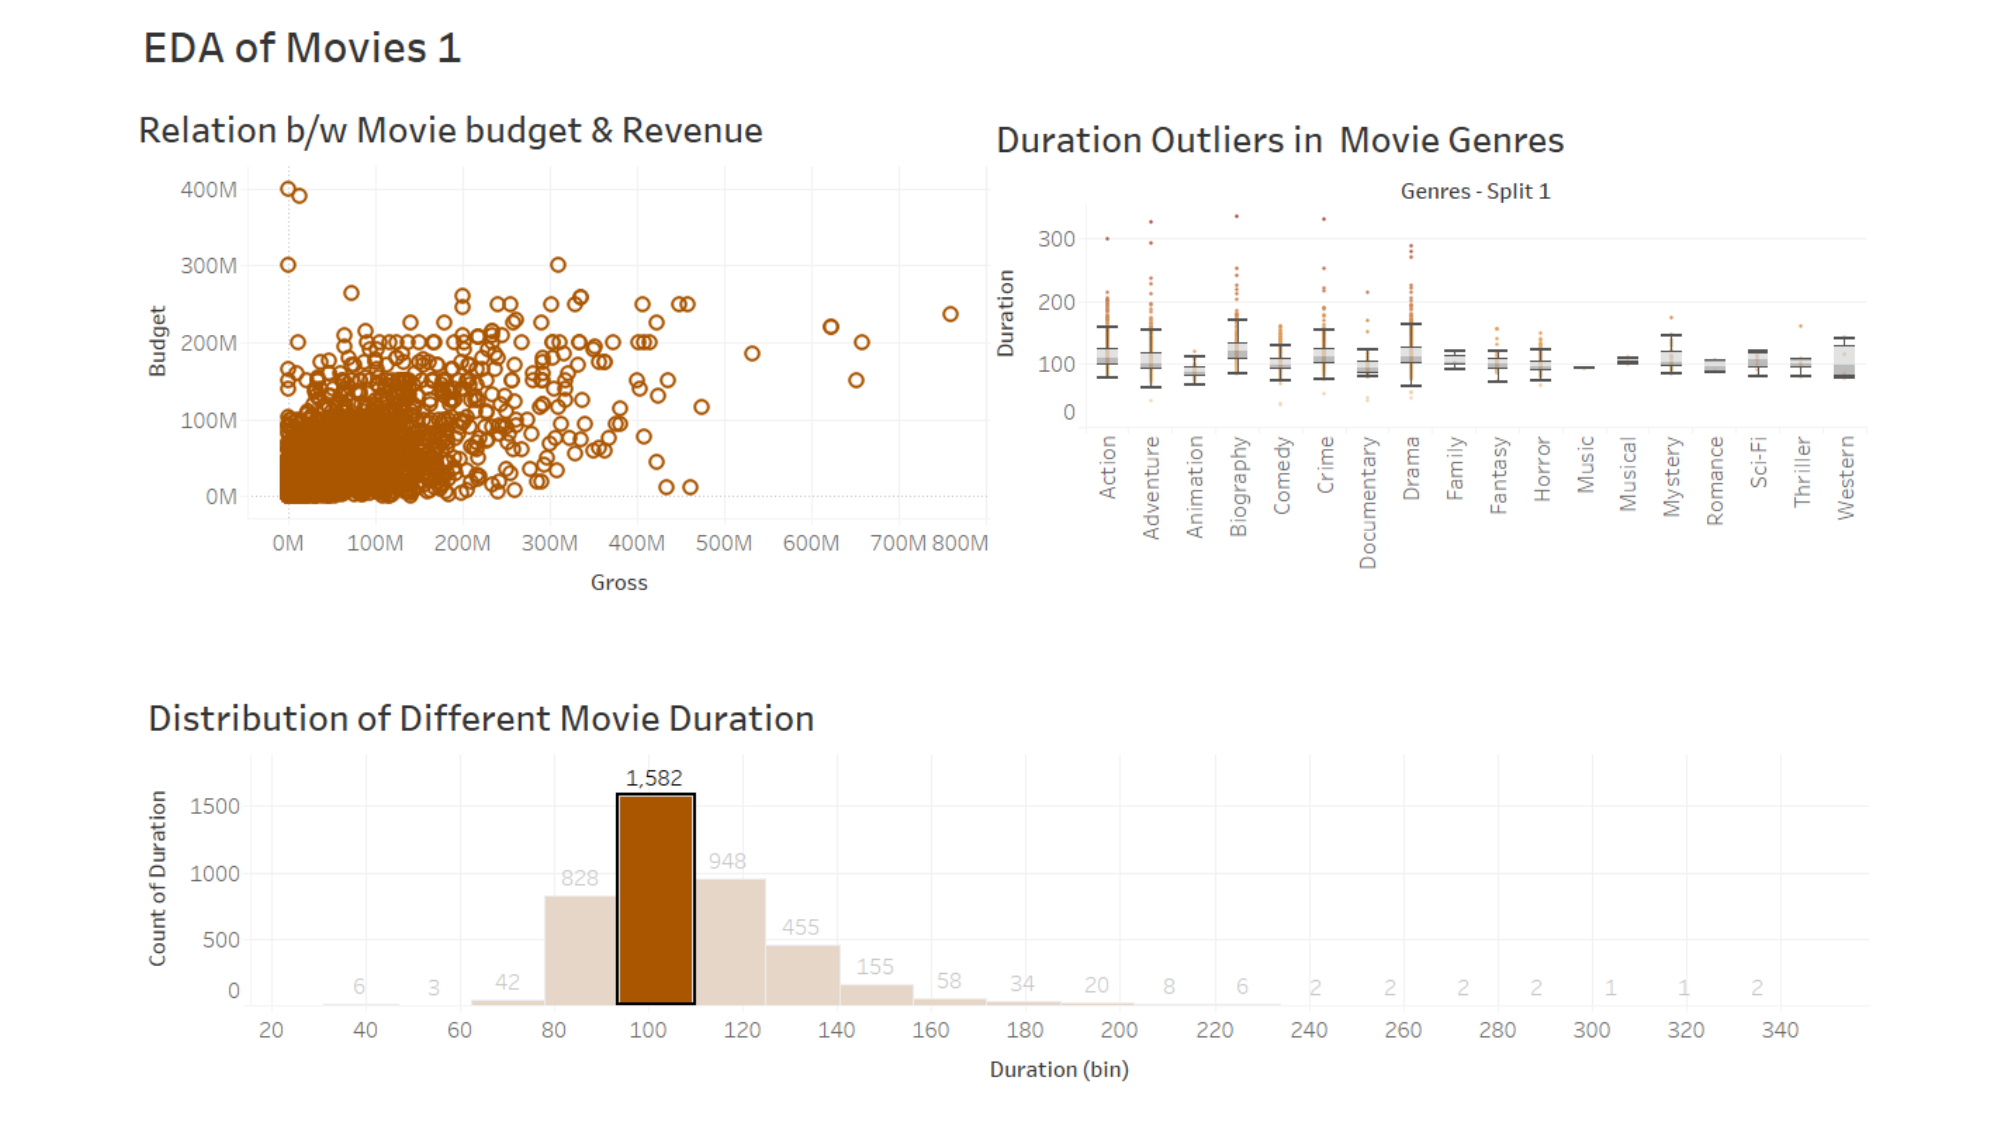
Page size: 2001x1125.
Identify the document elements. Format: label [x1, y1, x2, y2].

picture [121, 0, 1879, 1125]
